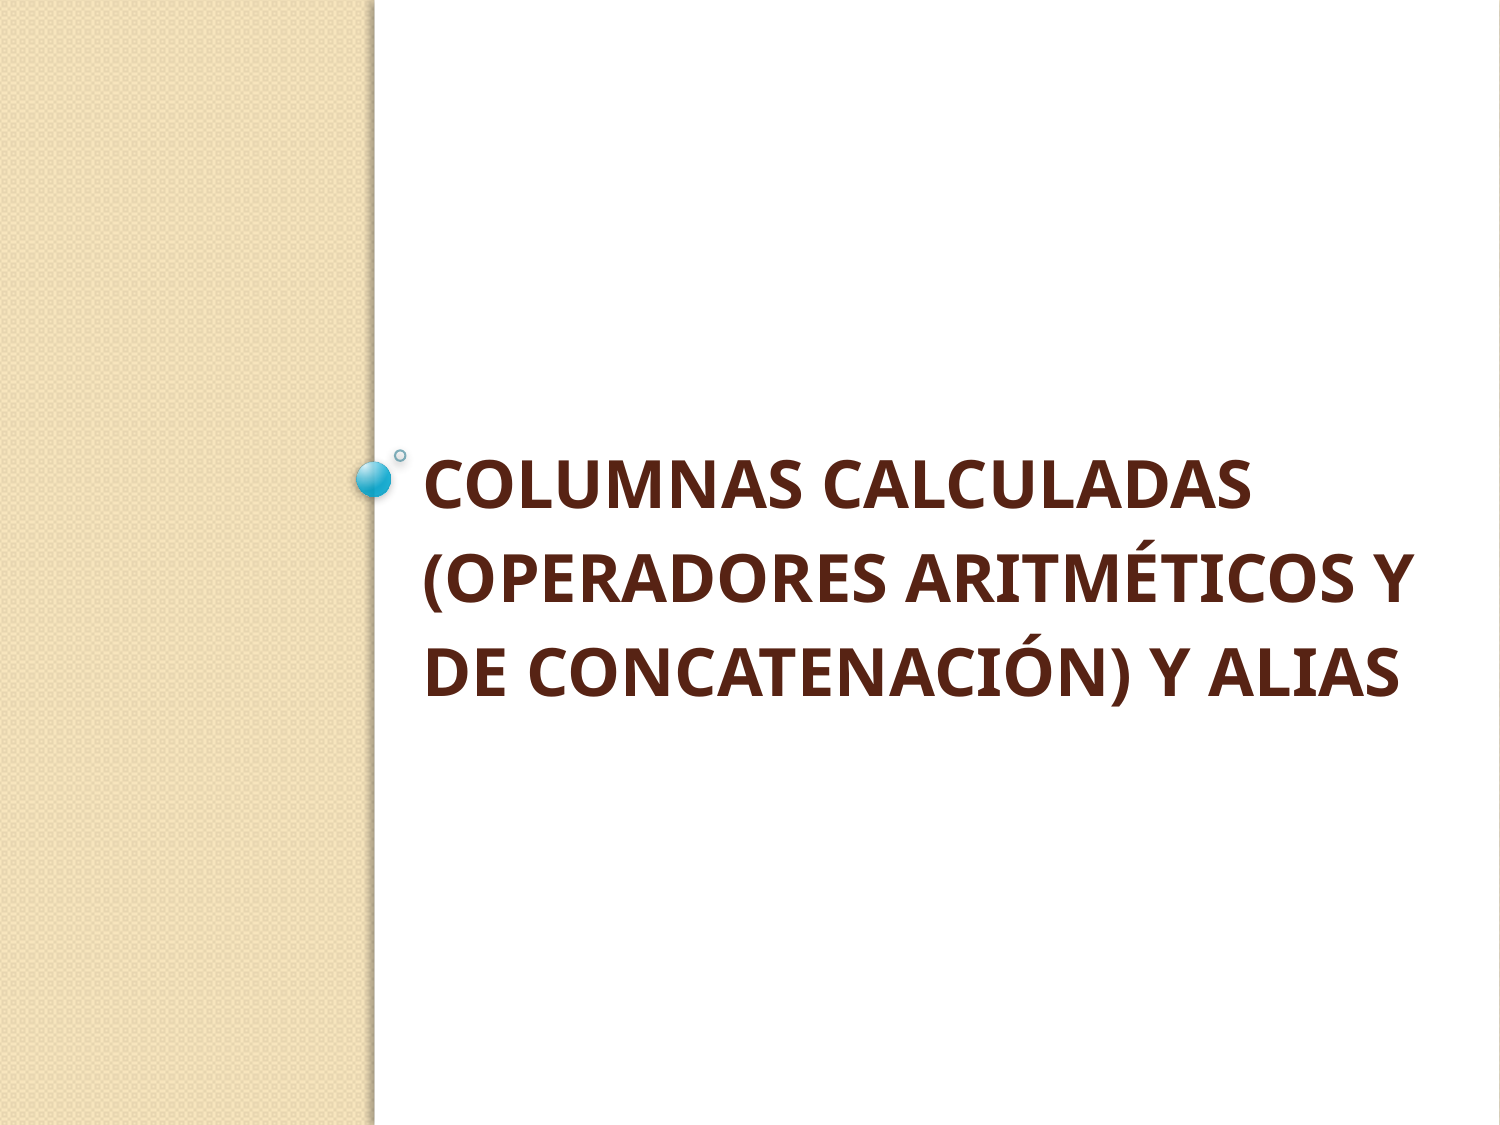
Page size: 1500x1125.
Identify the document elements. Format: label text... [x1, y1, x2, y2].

title Columnas calculadas (operadores aritméticos y de concatenación) y ALIAS [407, 420, 1458, 796]
